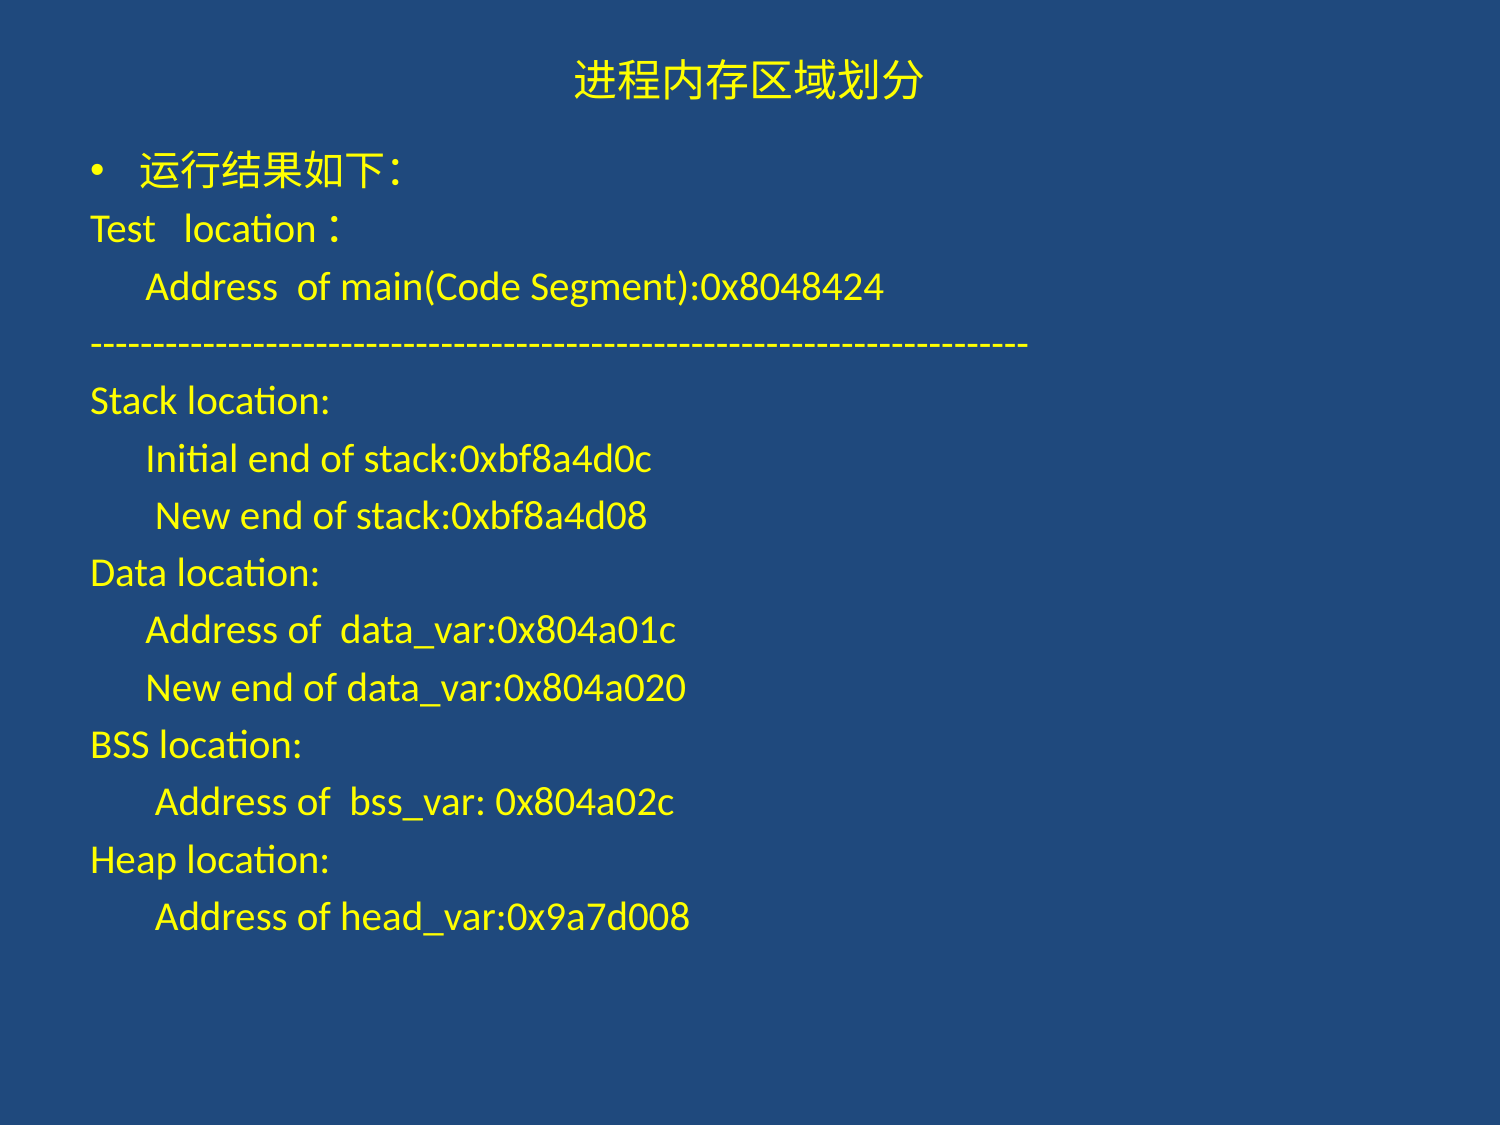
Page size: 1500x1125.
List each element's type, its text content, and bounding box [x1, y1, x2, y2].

title 进程内存区域划分 [75, 45, 1425, 114]
list 运行结果如下： Test location： Address of main(Code Segment):0x8048424 --------------------------------------------------------------------------- Stack location: Initial end of stack:0xbf8a4d0c New end of stack:0xbf8a4d08 Data location: Address of data_var:0x804a01c New end of data_var:0x804a020 BSS location: Address of bss_var: 0x804a02c Heap location: Address of head_var:0x9a7d008 [75, 137, 1425, 1005]
